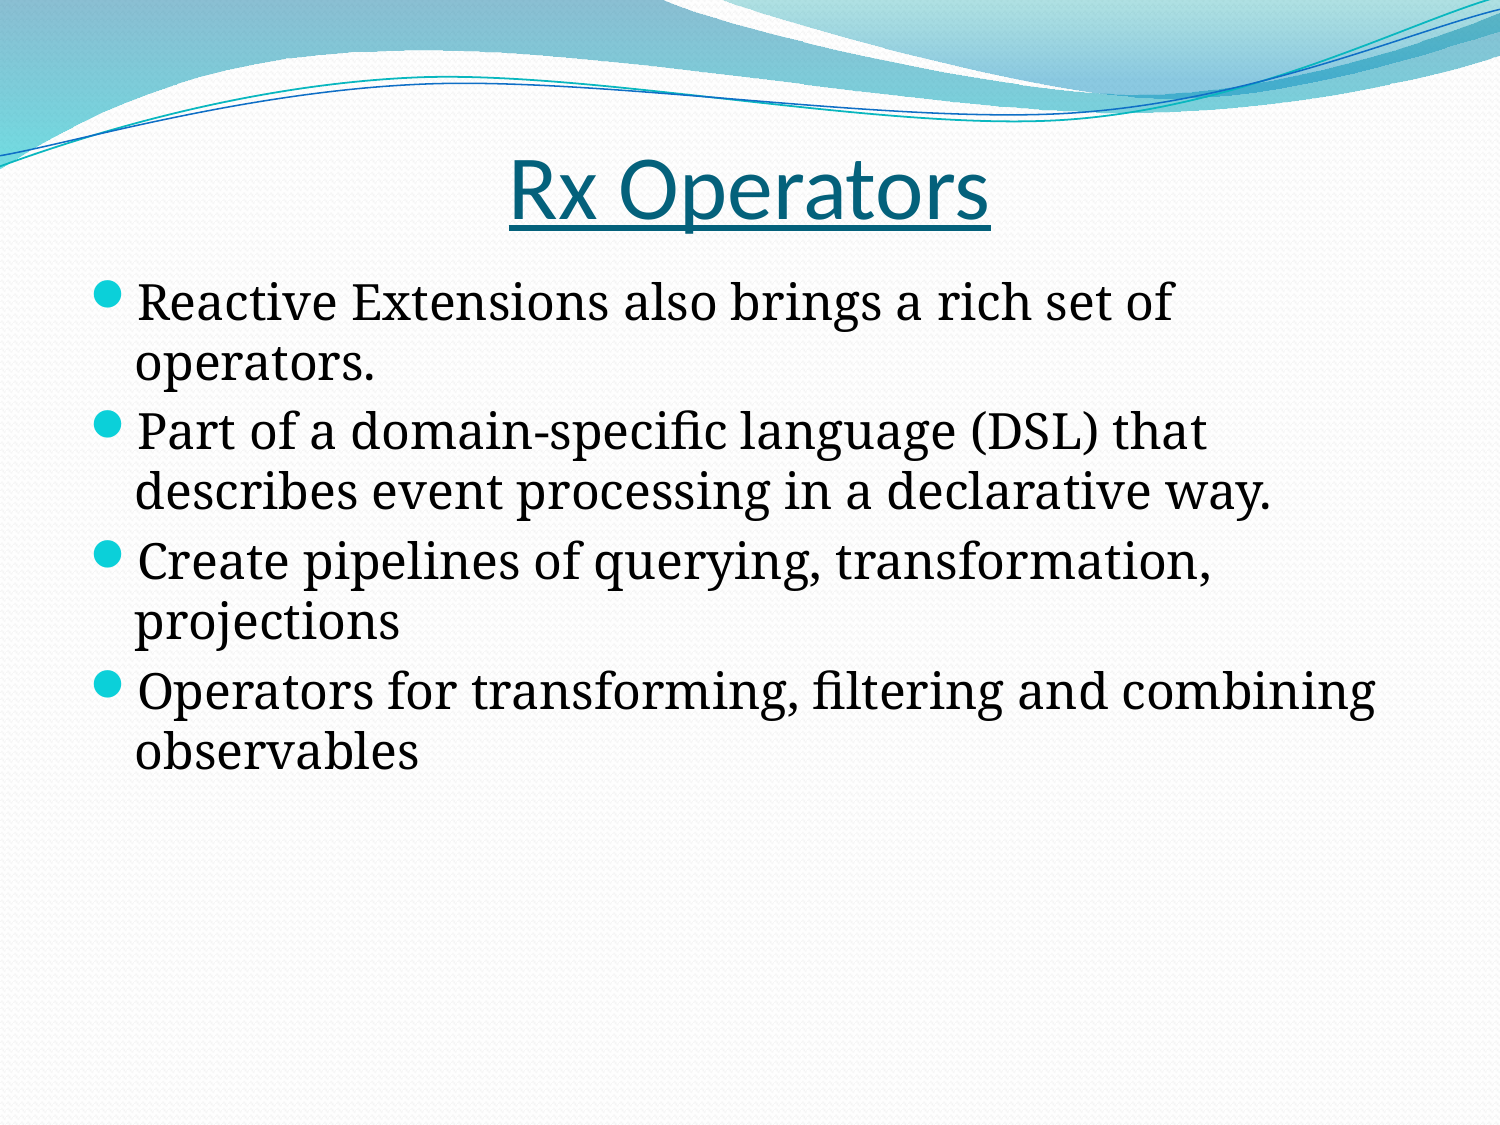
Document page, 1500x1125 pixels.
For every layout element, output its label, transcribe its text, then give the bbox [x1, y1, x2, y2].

title Rx Operators [75, 115, 1425, 238]
list Reactive Extensions also brings a rich set of operators. Part of a domain-specific language (DSL) that describes event processing in a declarative way. Create pipelines of querying, transformation, projections Operators for transforming, filtering and combining observables [75, 262, 1425, 983]
